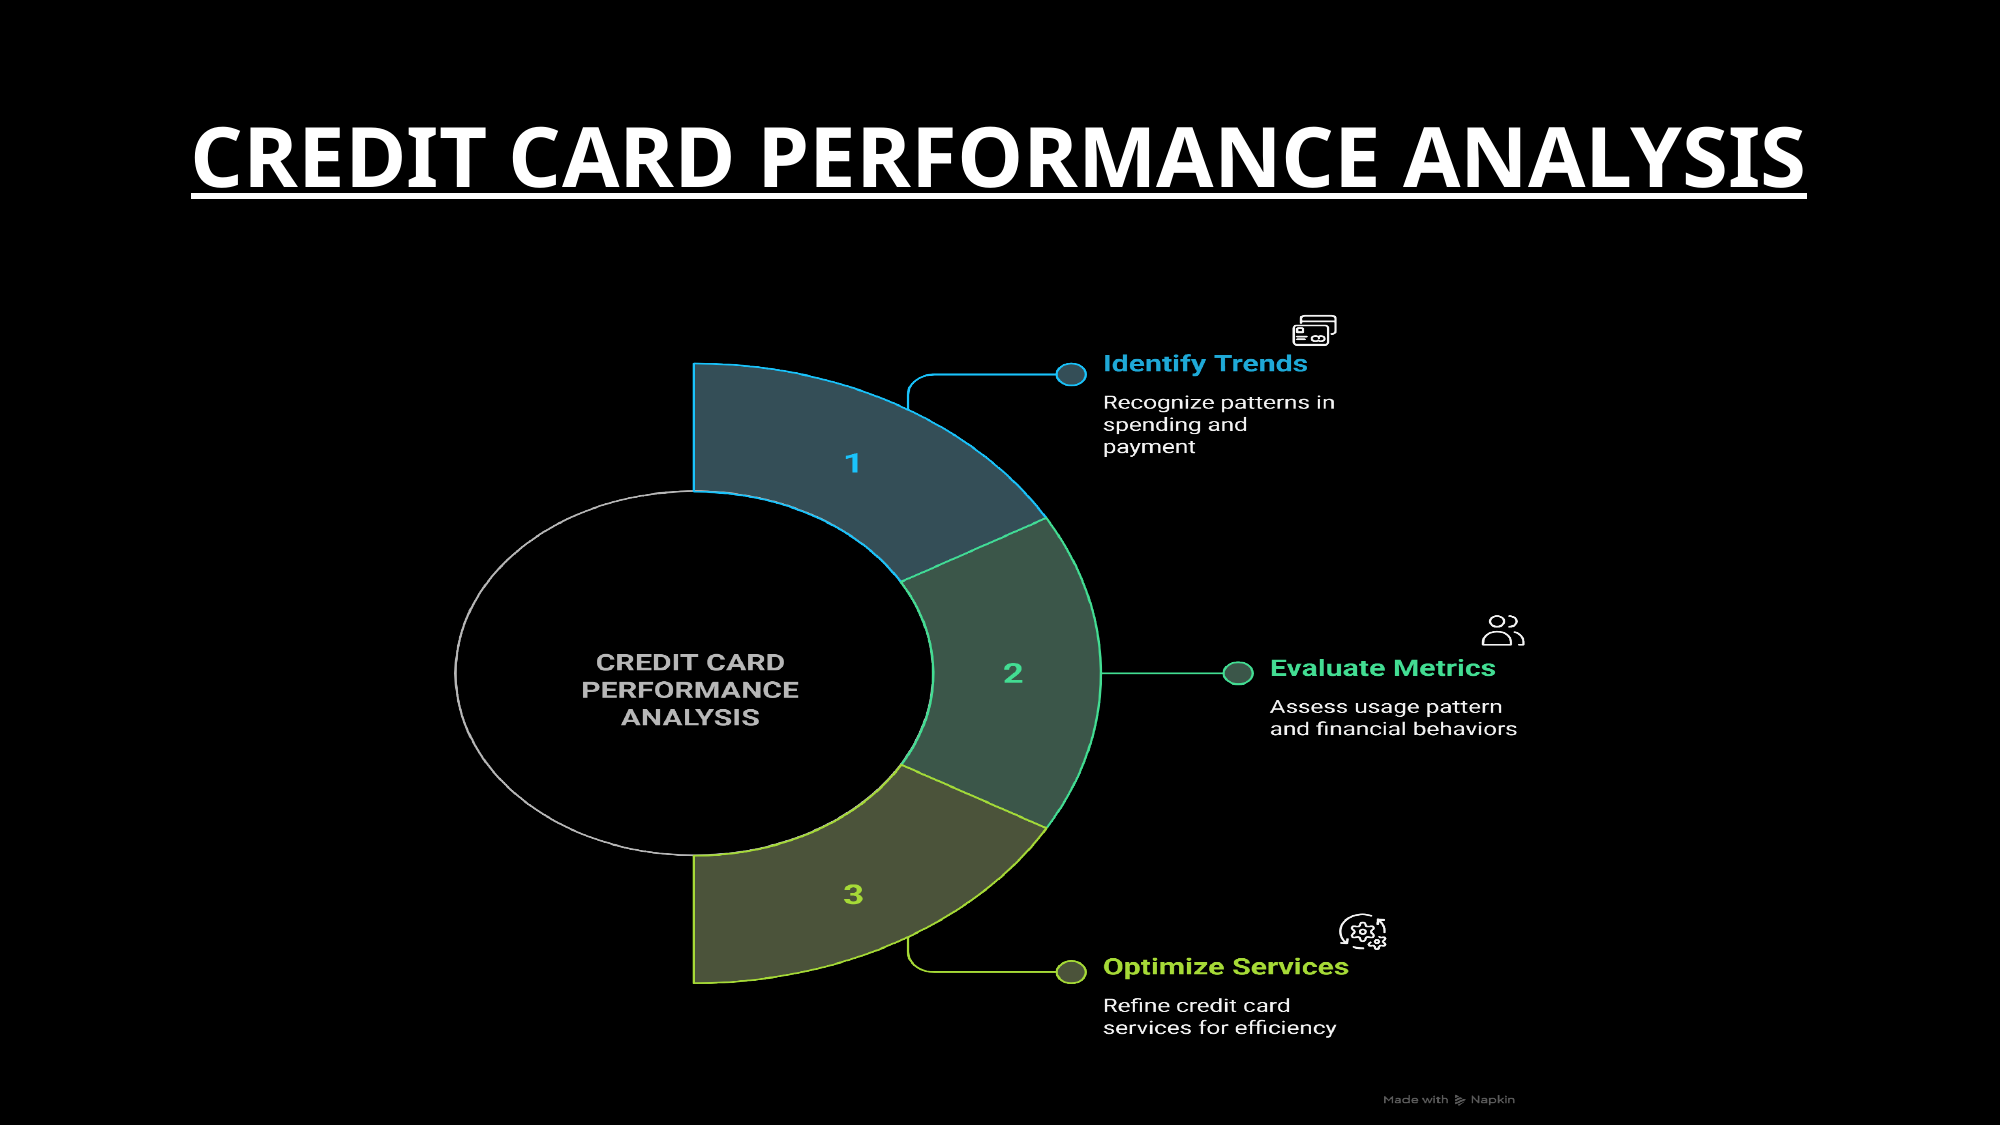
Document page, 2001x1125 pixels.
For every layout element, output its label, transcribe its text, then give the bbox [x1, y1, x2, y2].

title CREDIT CARD PERFORMANCE ANALYSIS [149, 64, 1849, 256]
picture [454, 140, 1544, 1125]
